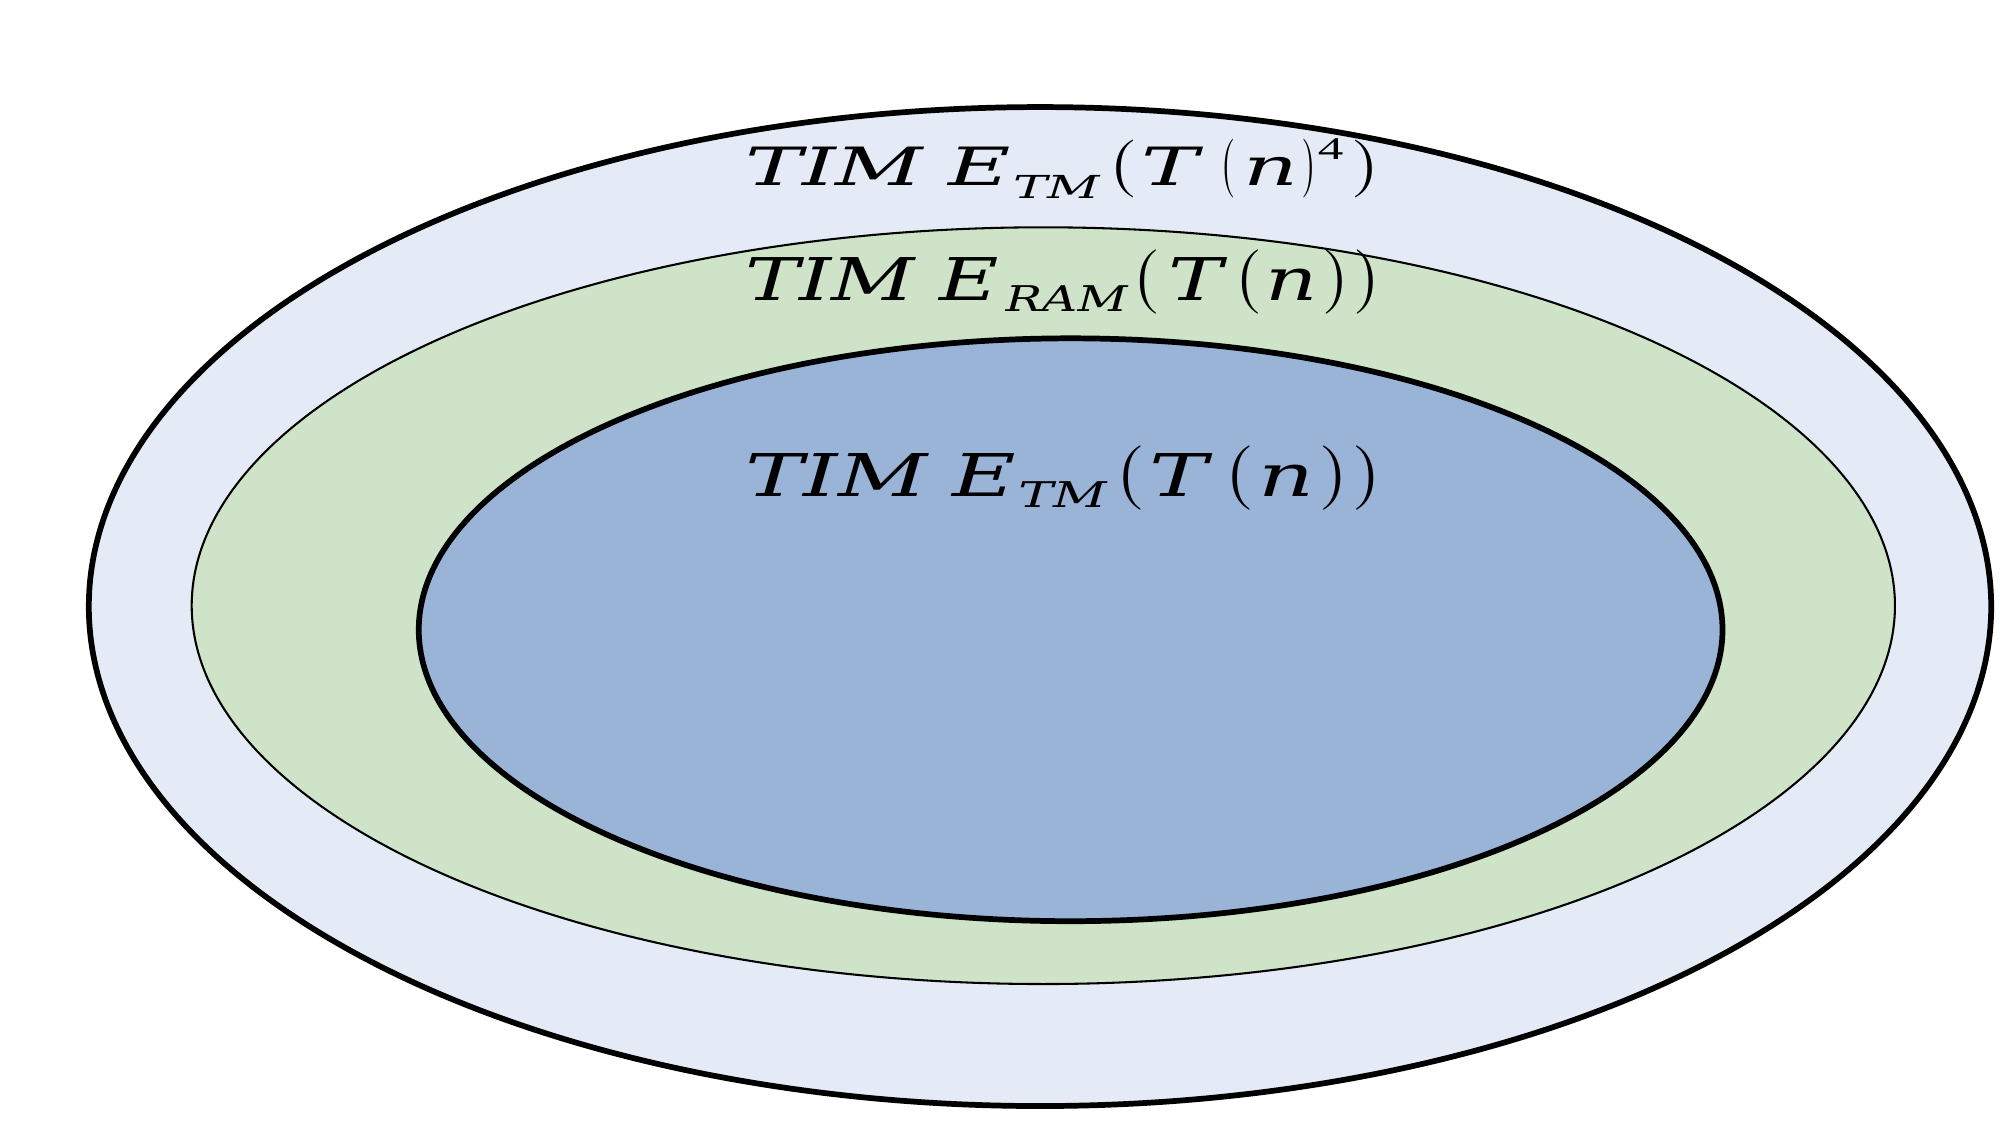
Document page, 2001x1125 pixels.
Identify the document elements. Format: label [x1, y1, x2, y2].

text_box [417, 337, 1724, 923]
text_box [87, 106, 1993, 1108]
text_box [190, 226, 1896, 986]
